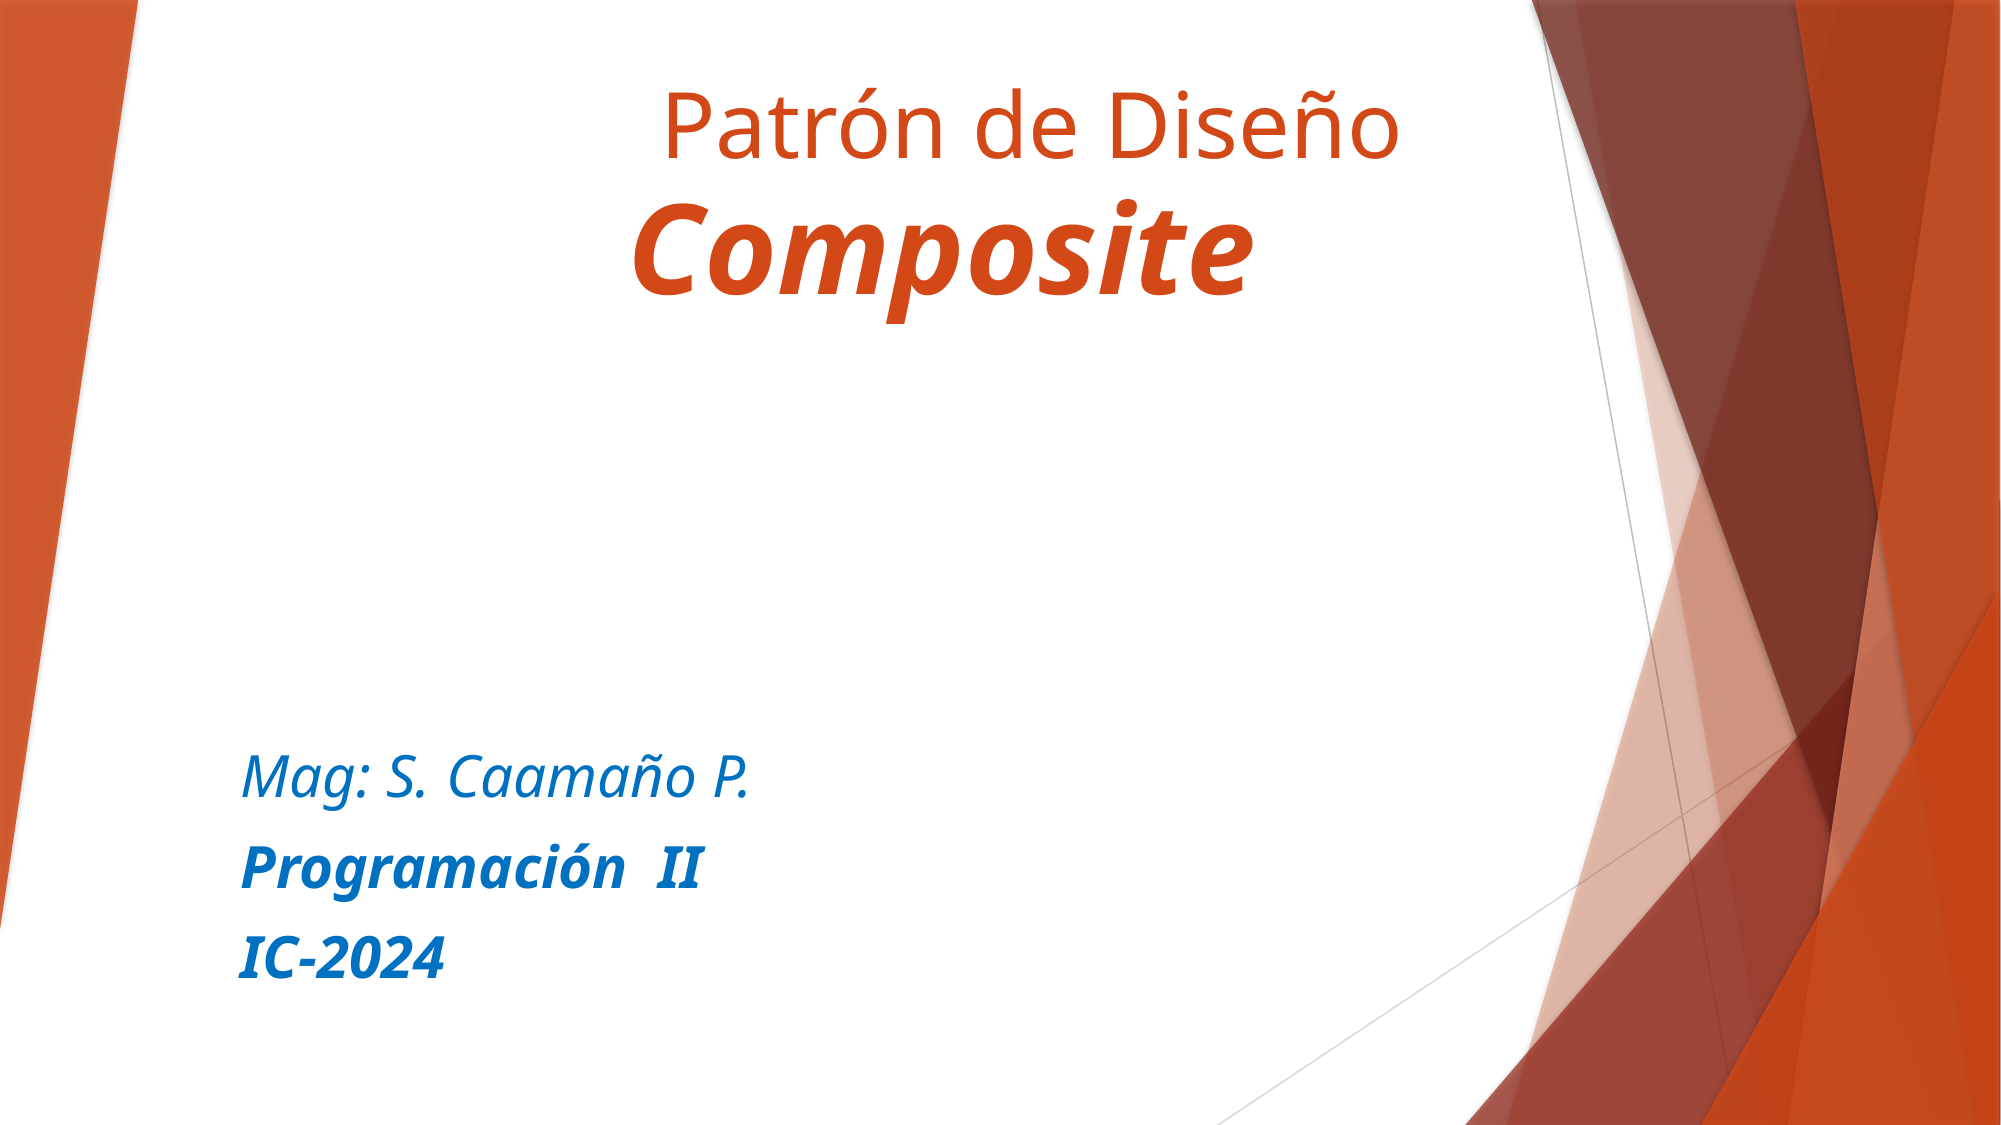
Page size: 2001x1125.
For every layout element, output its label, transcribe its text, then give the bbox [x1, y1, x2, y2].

text_box Composite [309, 57, 1272, 328]
subtitle Mag: S. Caamaño P. Programación II IC-2024 [225, 731, 1500, 1125]
title Patrón de Diseño [645, 30, 1440, 185]
